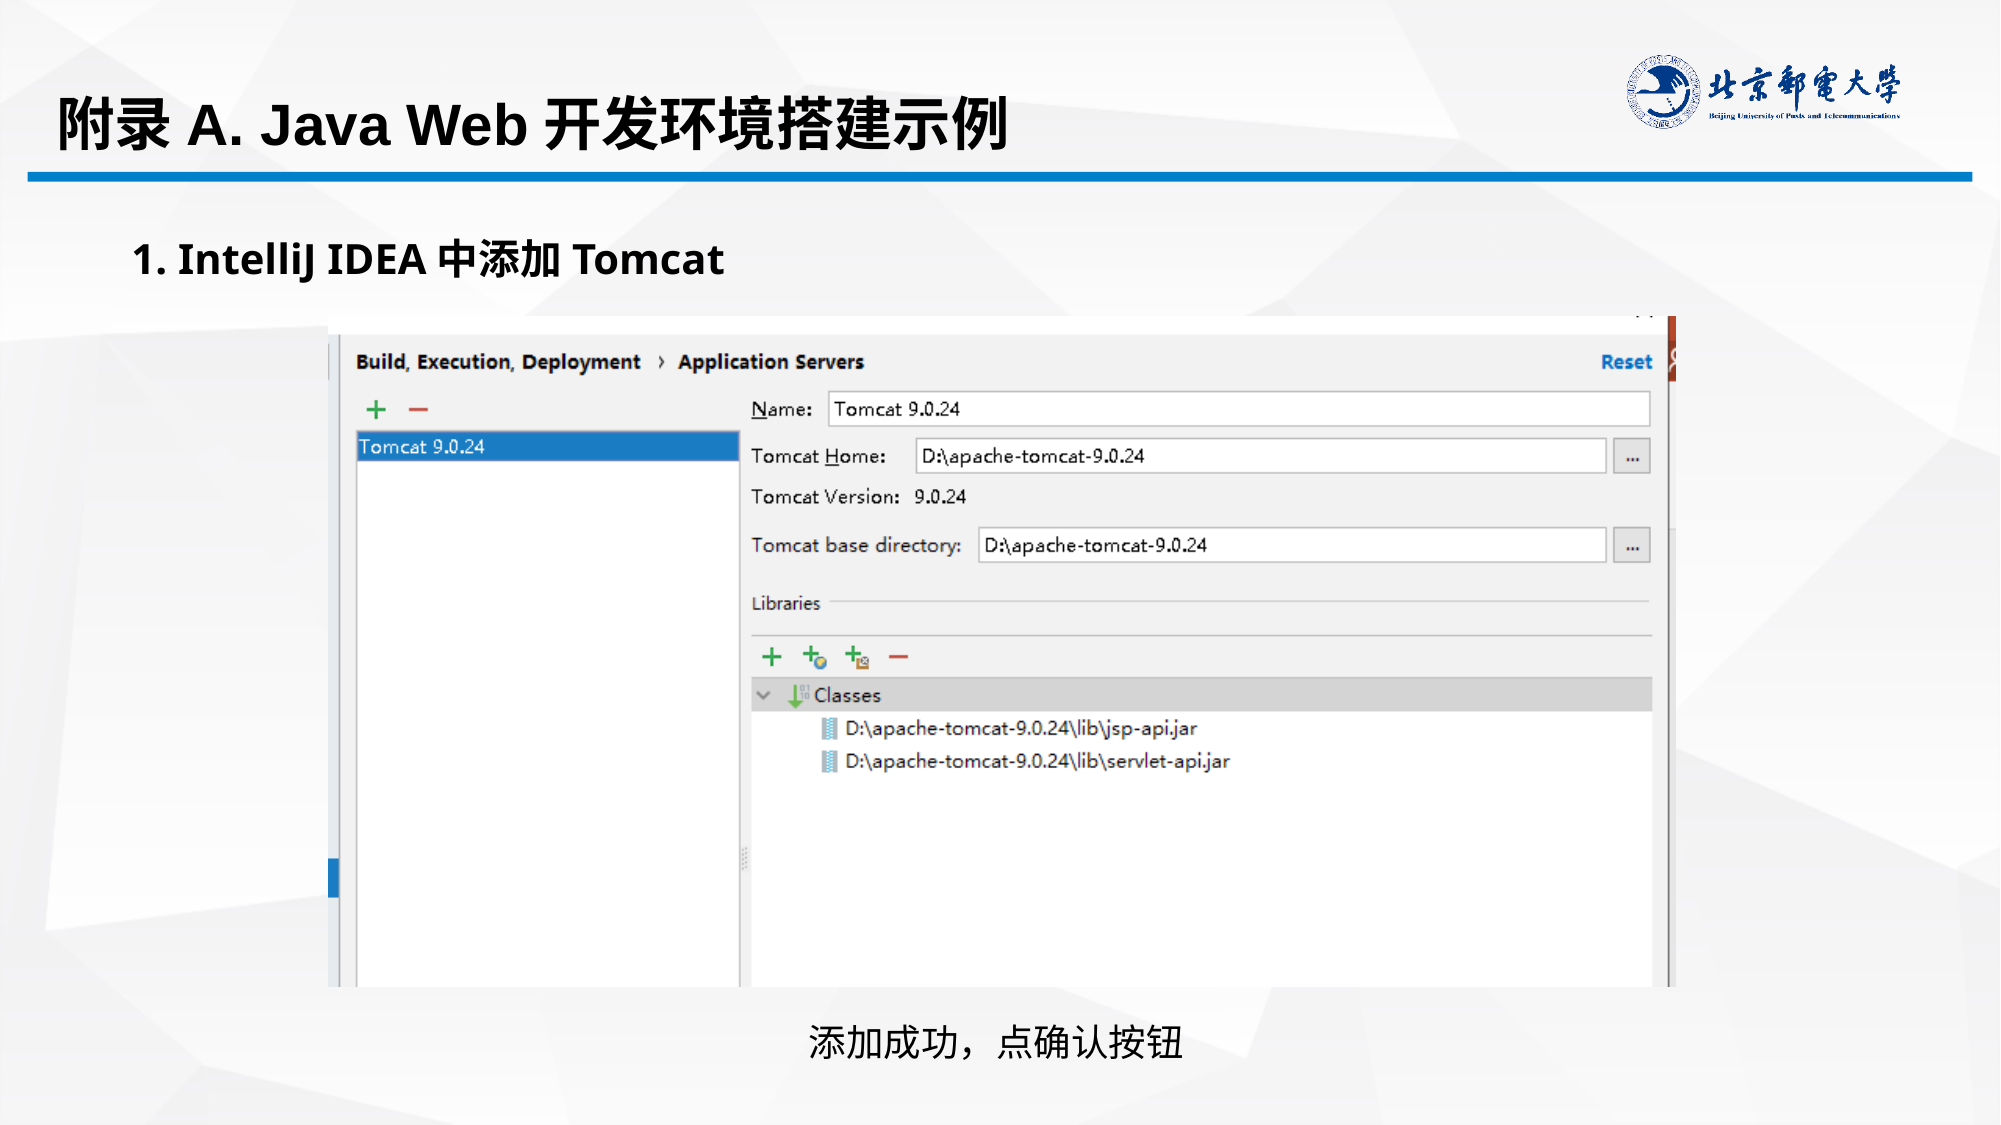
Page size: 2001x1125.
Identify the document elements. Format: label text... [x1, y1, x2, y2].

text_box 添加成功，点确认按钮 [794, 1011, 1199, 1072]
text_box 1. IntelliJ IDEA中添加Tomcat [116, 200, 740, 291]
title 附录A. Java Web开发环境搭建示例 [41, 52, 1188, 201]
picture [0, 0, 2000, 1125]
